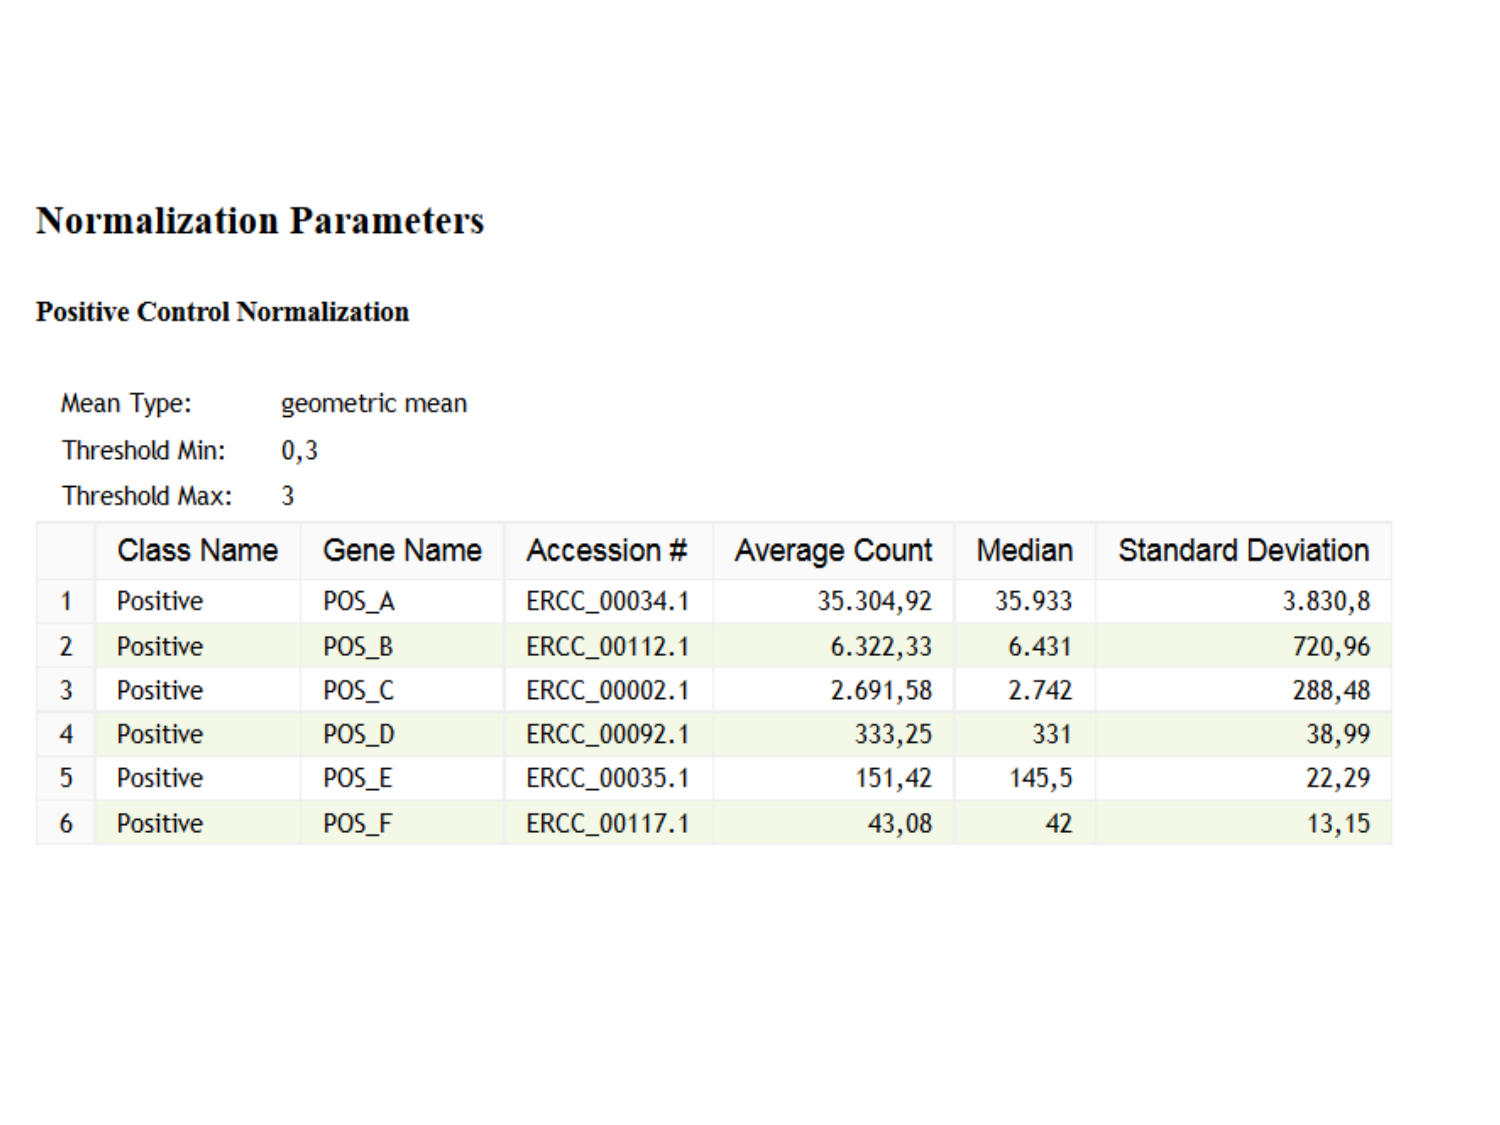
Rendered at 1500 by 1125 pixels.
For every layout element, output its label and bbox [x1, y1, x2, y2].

picture [29, 169, 1471, 894]
